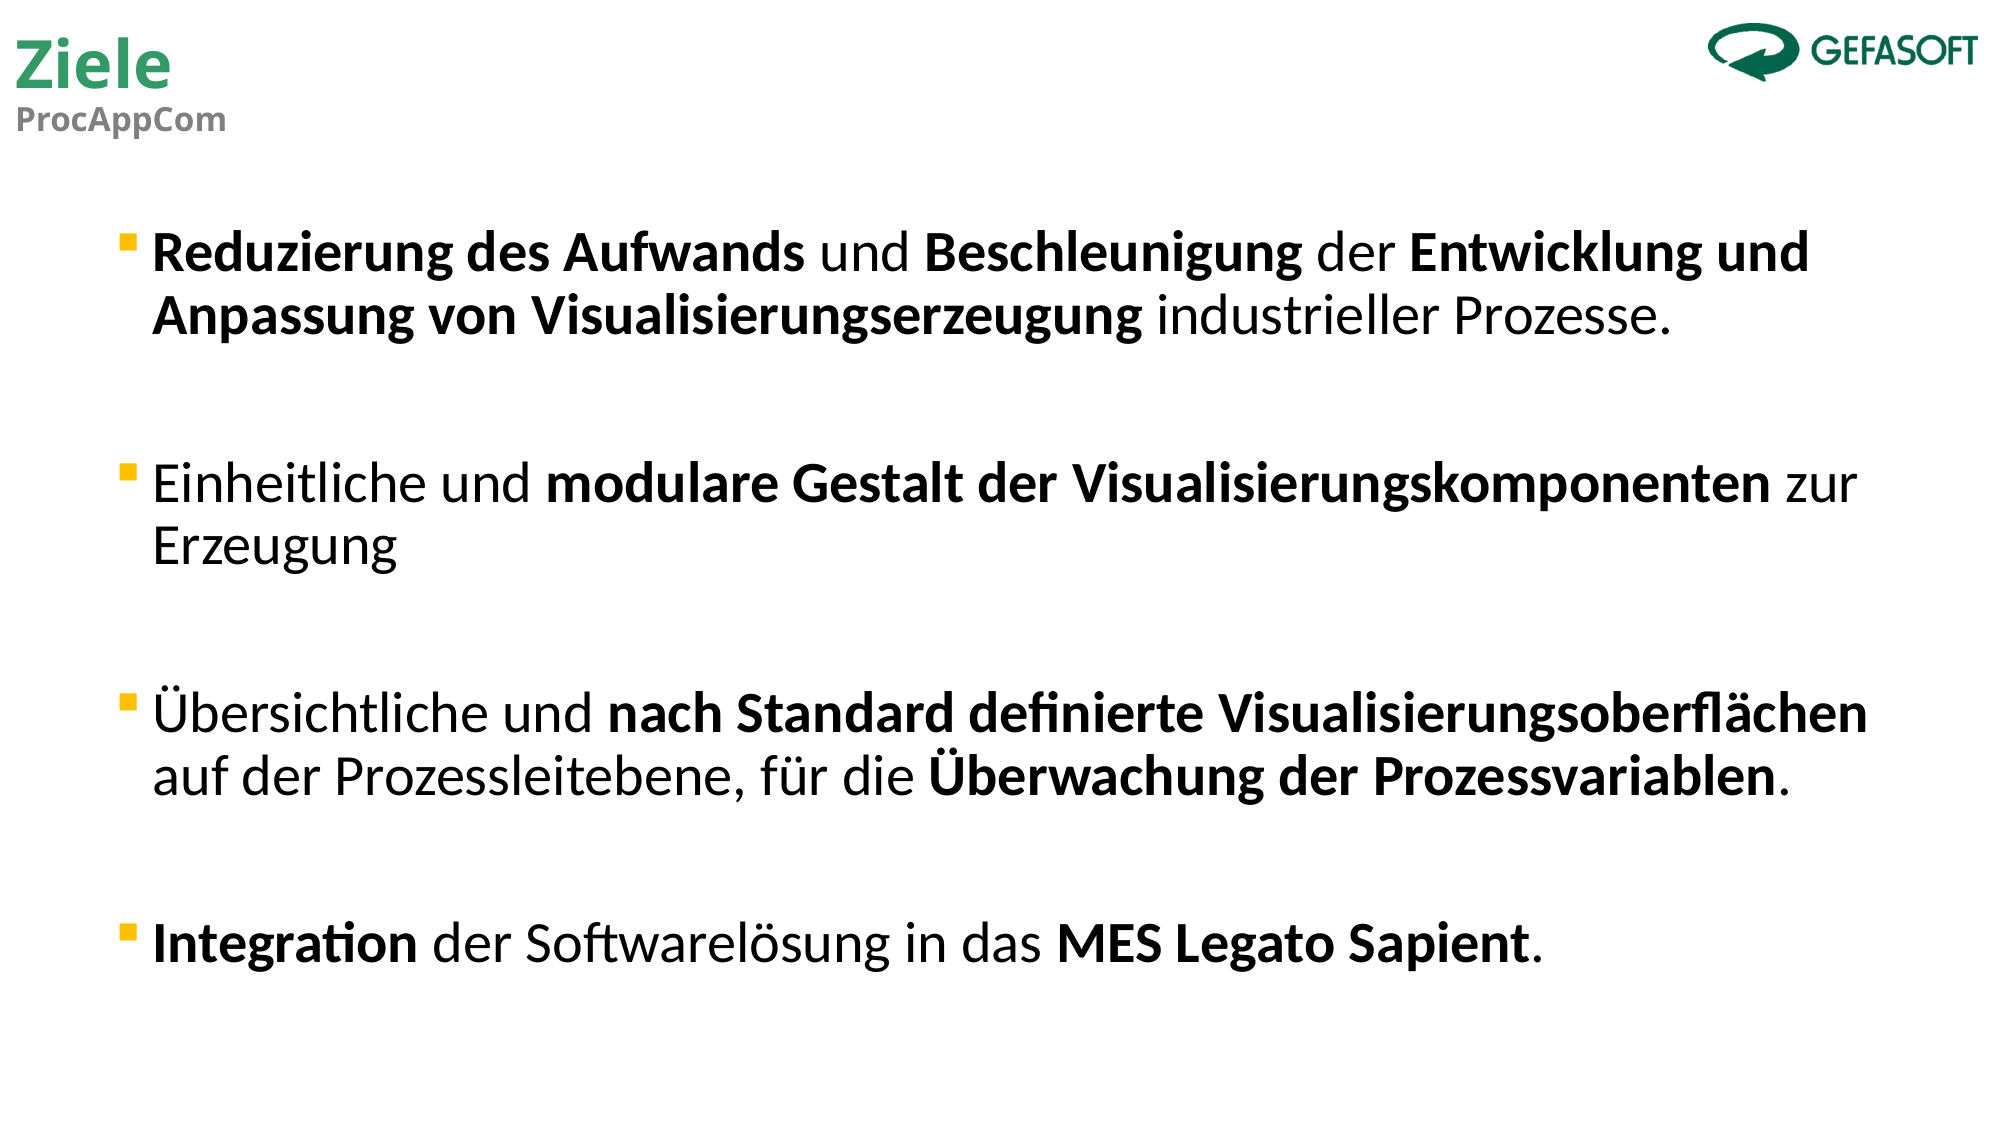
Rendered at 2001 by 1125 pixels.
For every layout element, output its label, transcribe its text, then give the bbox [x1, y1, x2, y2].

list Reduzierung des Aufwands und Beschleunigung der Entwicklung und Anpassung von Visualisierungserzeugung industrieller Prozesse. Einheitliche und modulare Gestalt der Visualisierungskomponenten zur Erzeugung Übersichtliche und nach Standard definierte Visualisierungsoberflächen auf der Prozessleitebene, für die Überwachung der Prozessvariablen. Integration der Softwarelösung in das MES Legato Sapient. [100, 214, 1897, 1060]
title Ziele ProcAppCom [0, 3, 2000, 166]
picture [1708, 22, 1978, 82]
